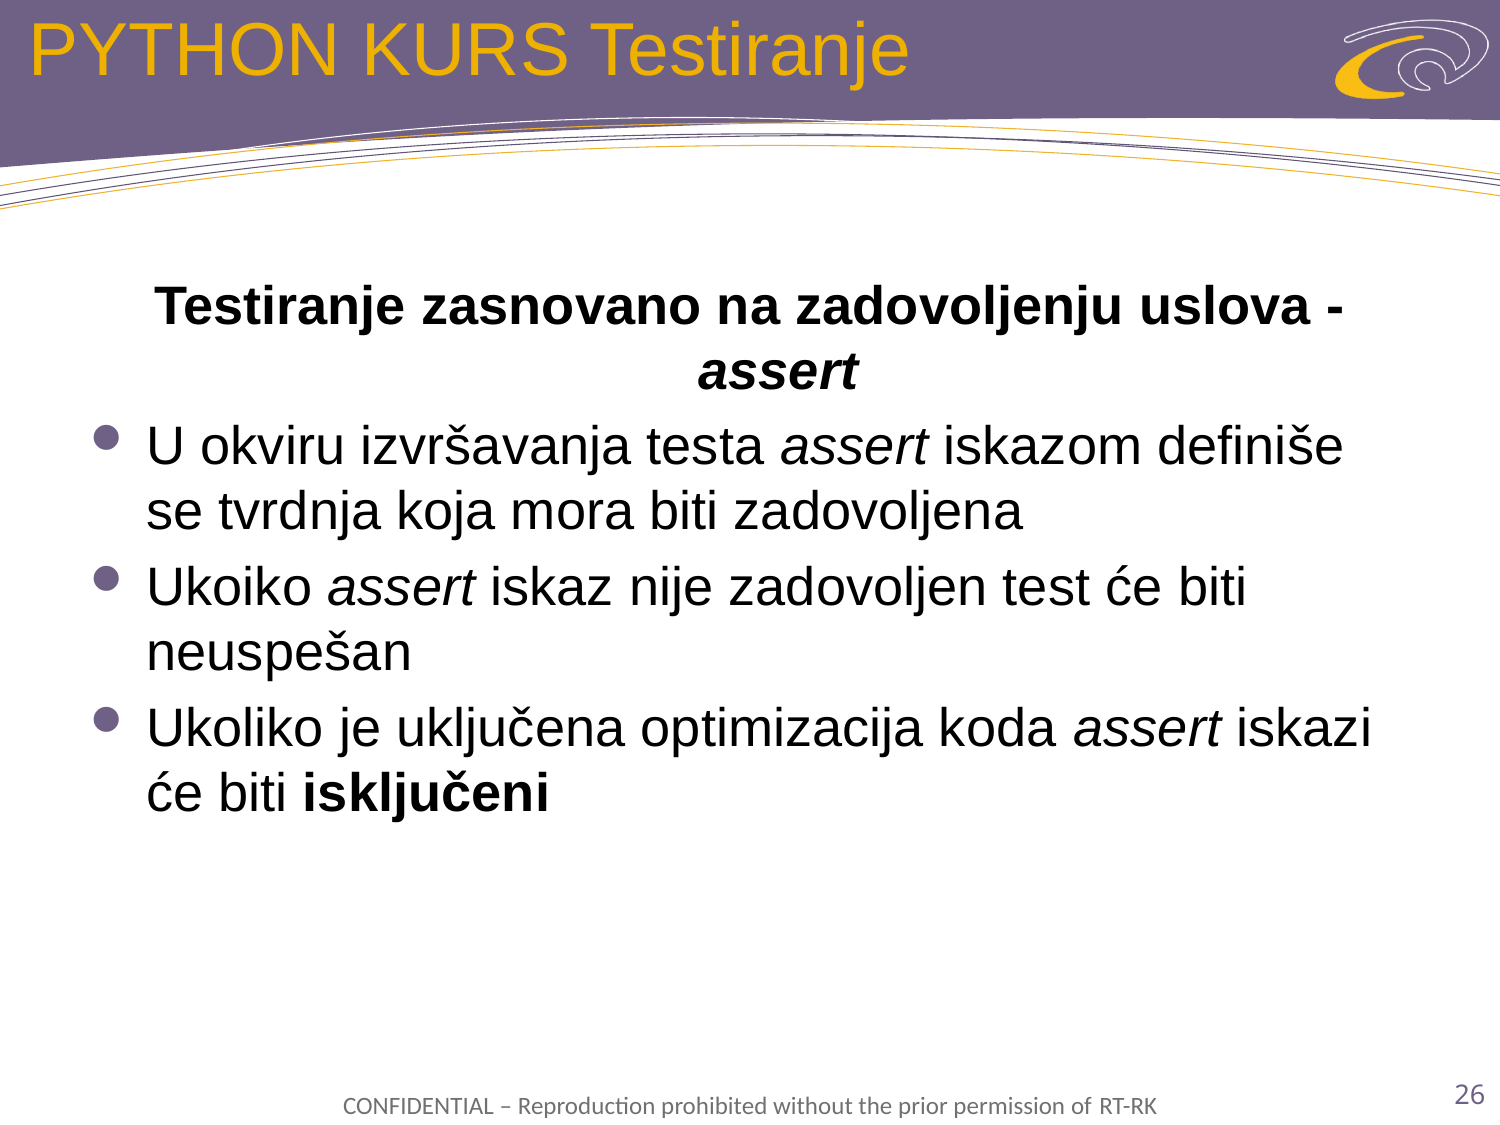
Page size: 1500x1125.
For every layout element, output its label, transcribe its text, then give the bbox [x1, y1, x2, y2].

picture [1322, 0, 1500, 102]
list Testiranje zasnovano na zadovoljenju uslova - assert U okviru izvršavanja testa assert iskazom definiše se tvrdnja koja mora biti zadovoljena Ukoiko assert iskaz nije zadovoljen test će biti neuspešan Ukoliko je uključena optimizacija koda assert iskazi će biti isključeni [74, 262, 1426, 1006]
title PYTHON KURS Testiranje [13, 0, 1313, 119]
